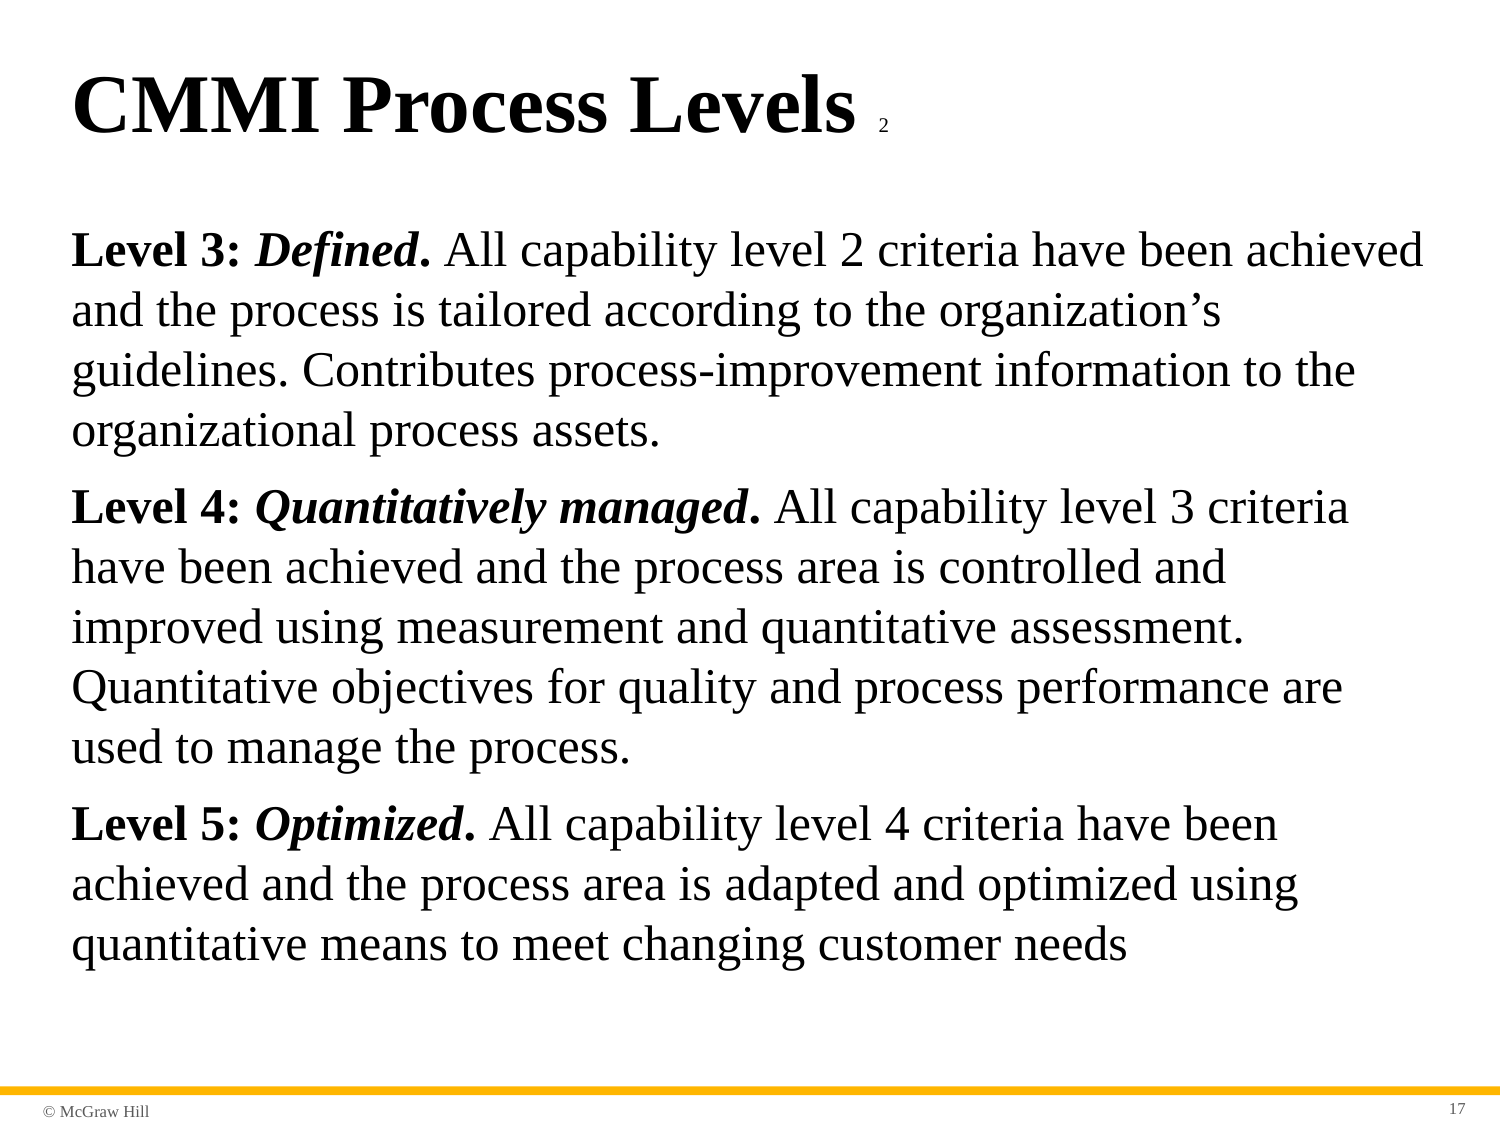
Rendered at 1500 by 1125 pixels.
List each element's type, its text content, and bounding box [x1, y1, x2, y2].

list Level 3: Defined. All capability level 2 criteria have been achieved and the process is tailored according to the organization’s guidelines. Contributes process-improvement information to the organizational process assets. Level 4: Quantitatively managed. All capability level 3 criteria have been achieved and the process area is controlled and improved using measurement and quantitative assessment. Quantitative objectives for quality and process performance are used to manage the process. Level 5: Optimized. All capability level 4 criteria have been achieved and the process area is adapted and optimized using quantitative means to meet changing customer needs [56, 209, 1444, 1025]
title C M M I Process Levels 2 [56, 50, 1444, 162]
slide_number 17 [1415, 1094, 1474, 1122]
